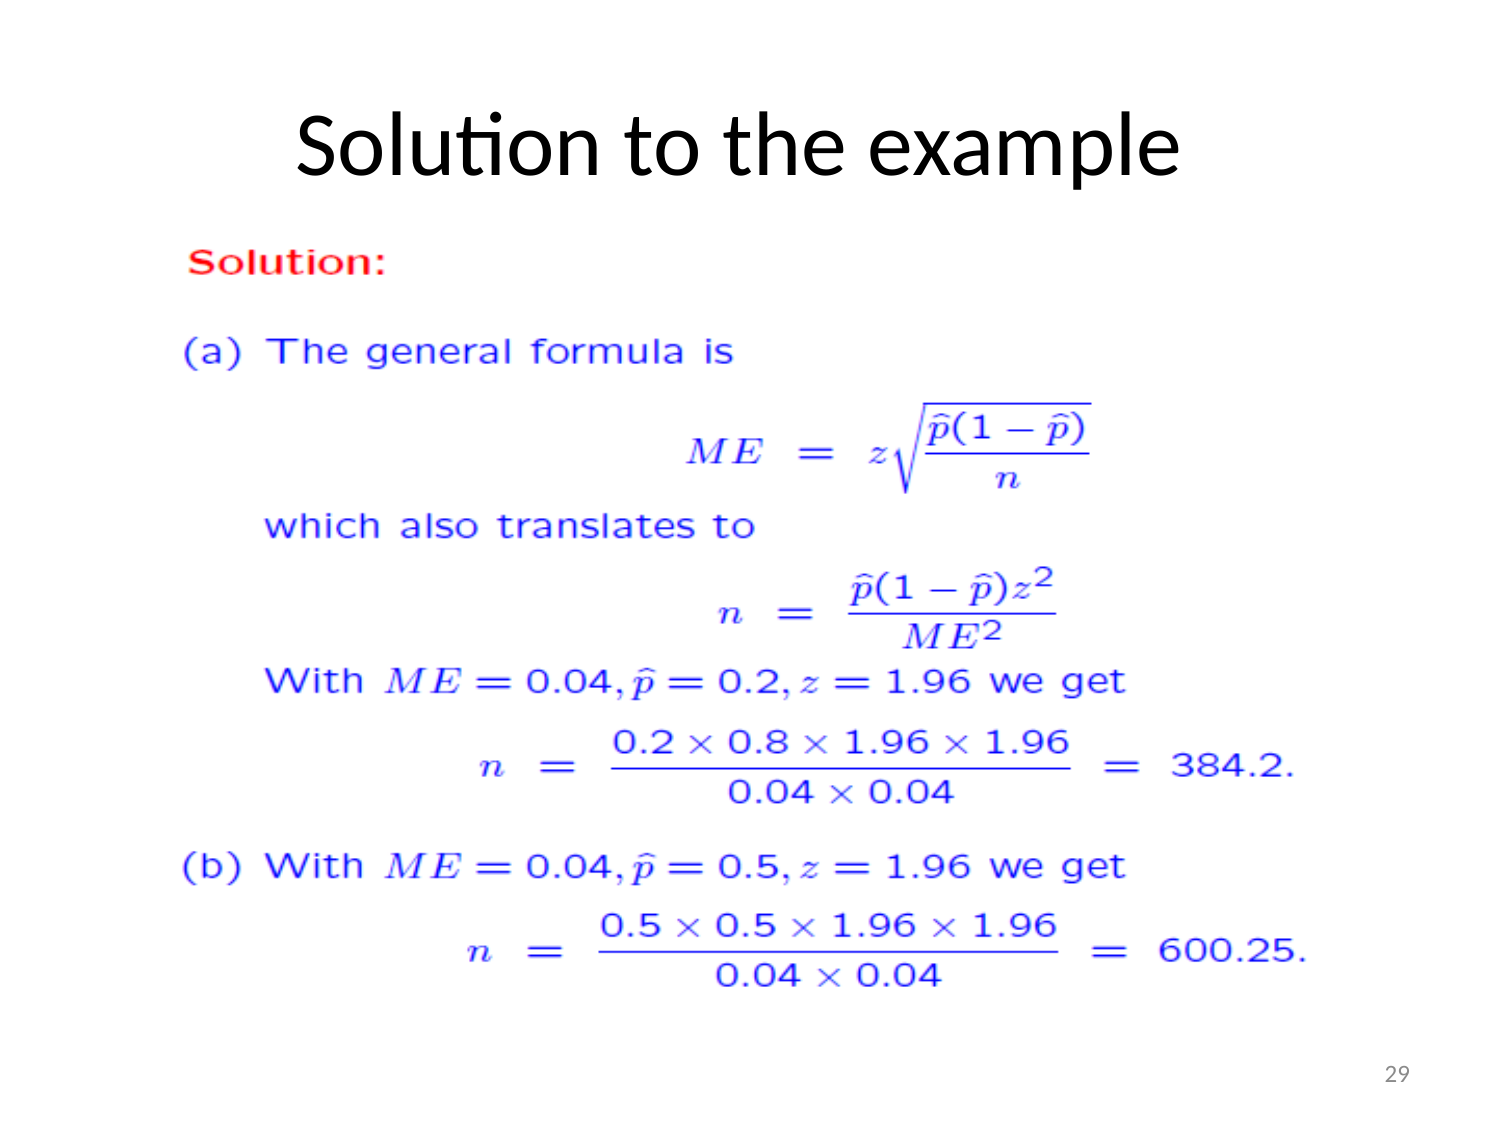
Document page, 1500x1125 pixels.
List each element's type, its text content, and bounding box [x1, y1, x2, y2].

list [99, 212, 1376, 1041]
slide_number 29 [1074, 1042, 1425, 1103]
title Solution to the example [75, 45, 1425, 233]
